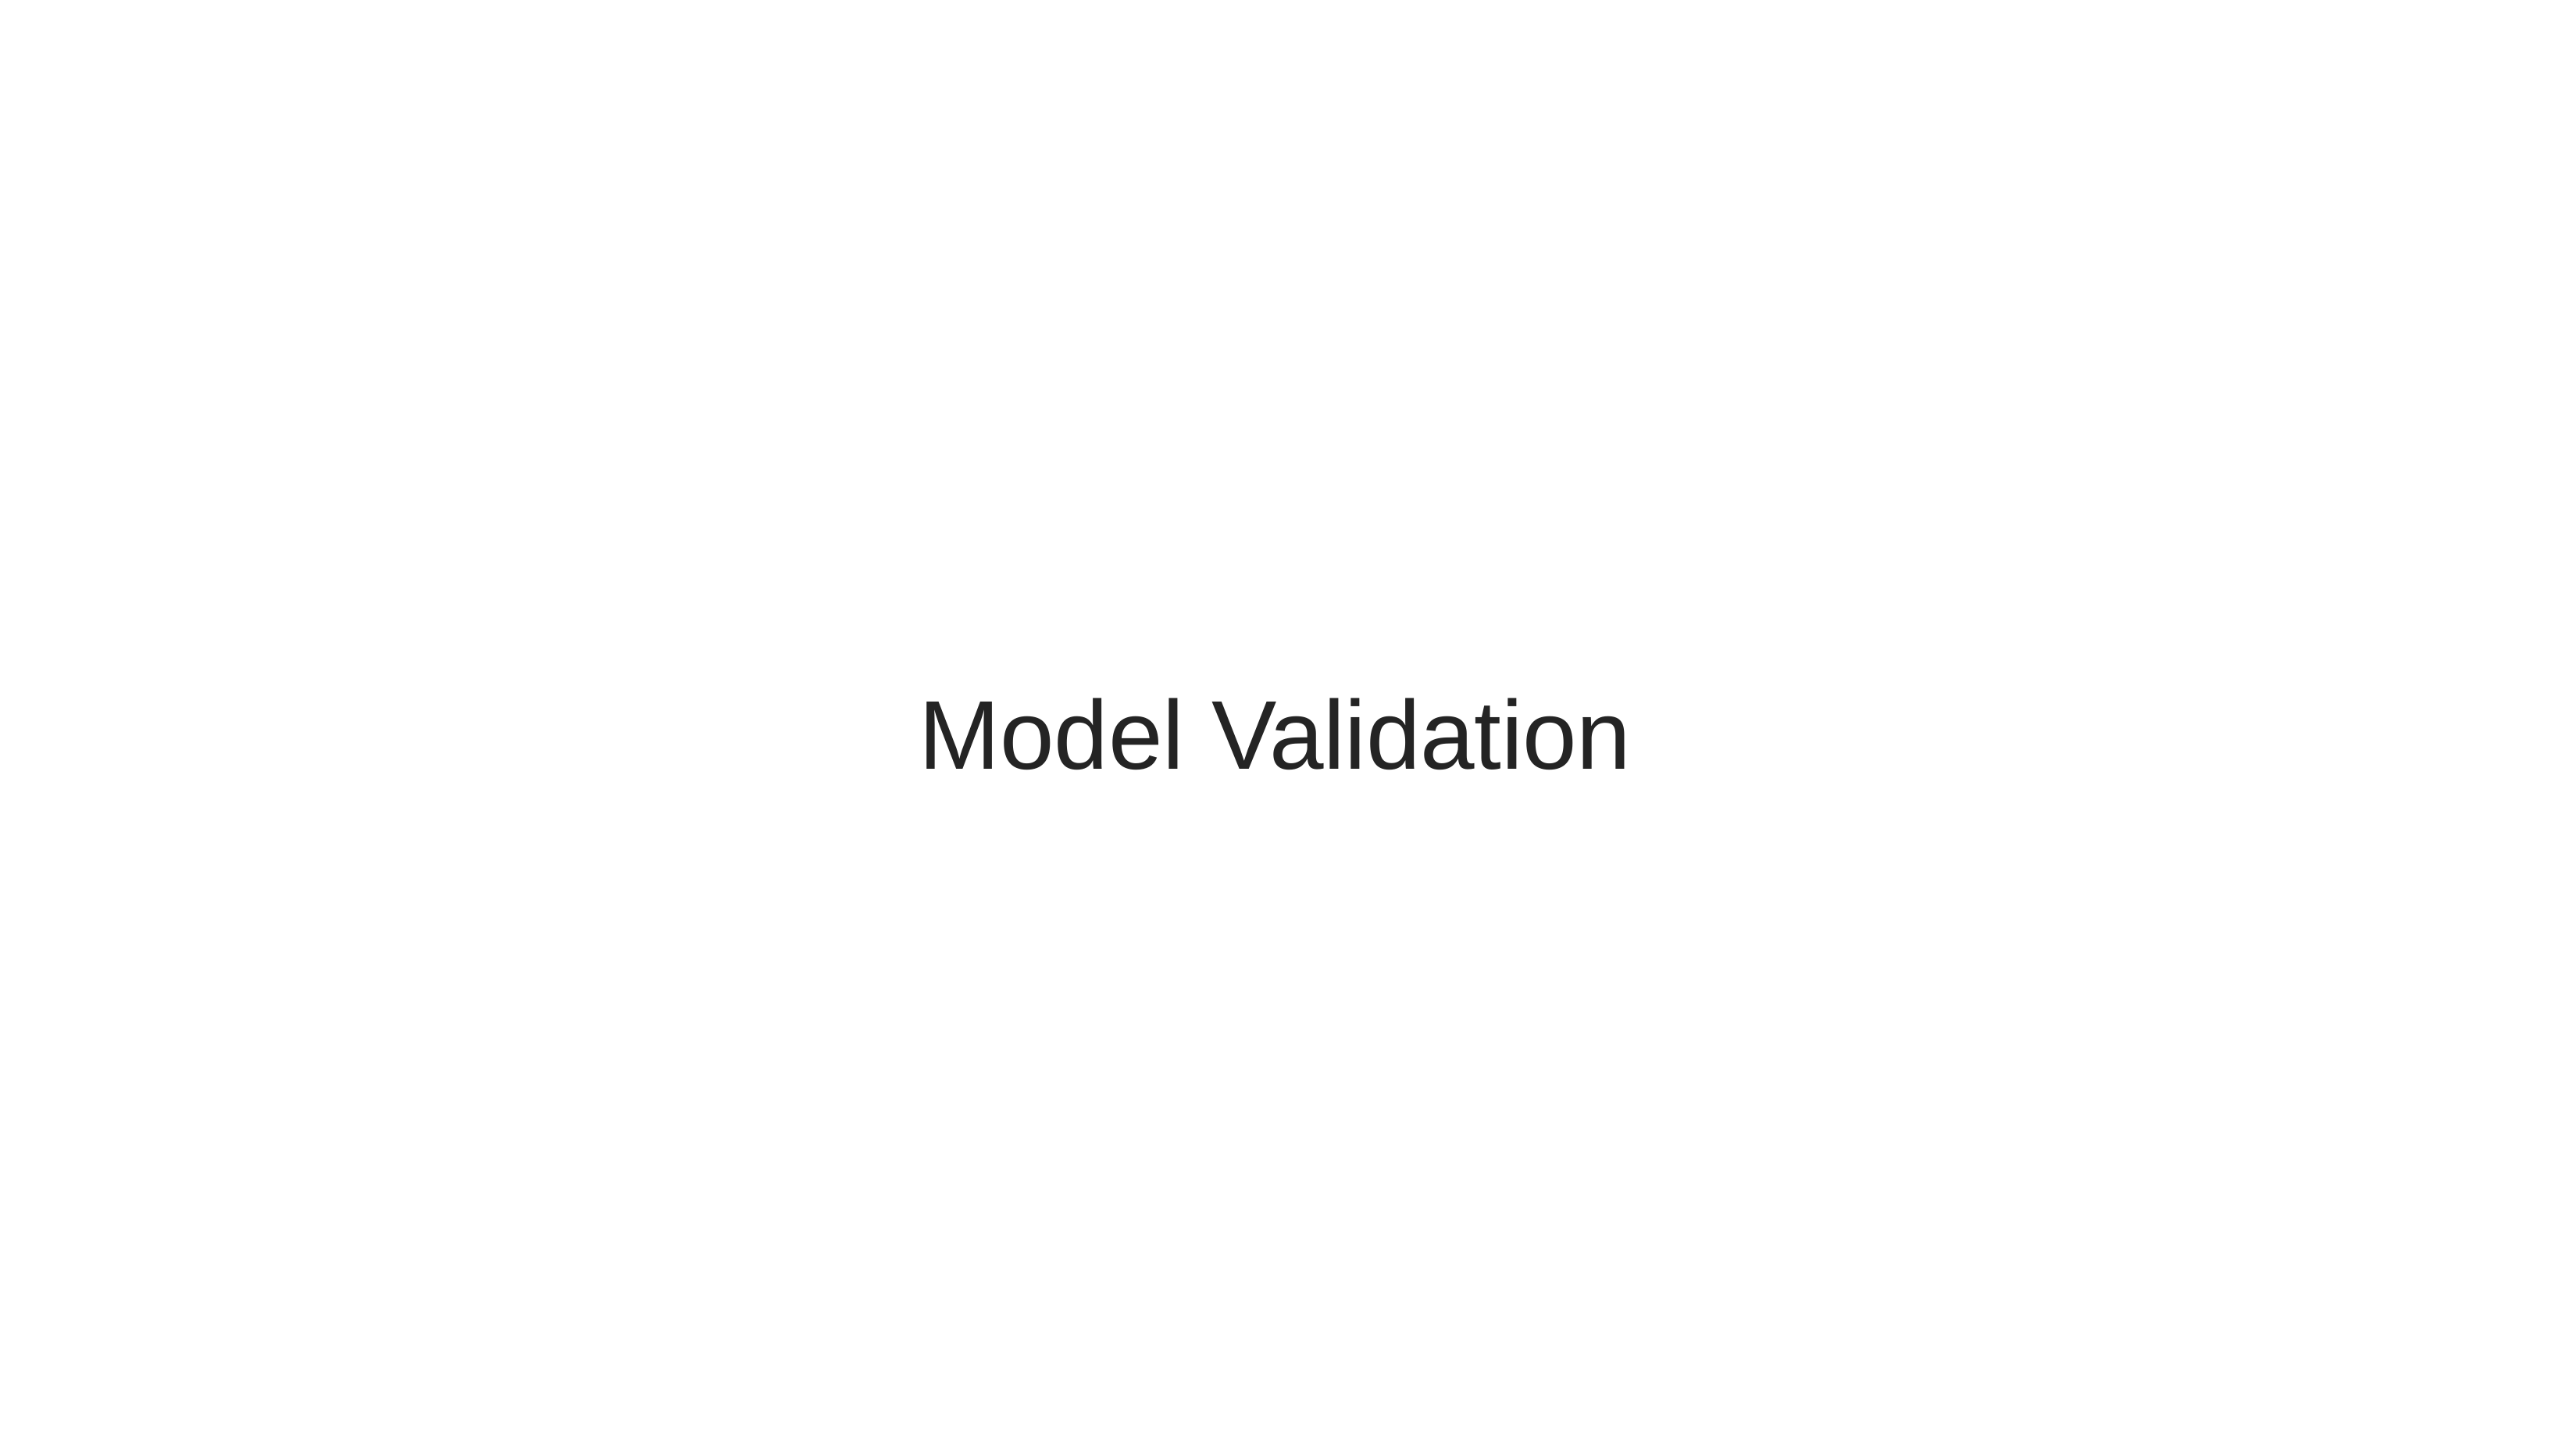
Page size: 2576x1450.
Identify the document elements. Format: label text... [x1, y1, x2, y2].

title Model Validation [916, 659, 2491, 914]
